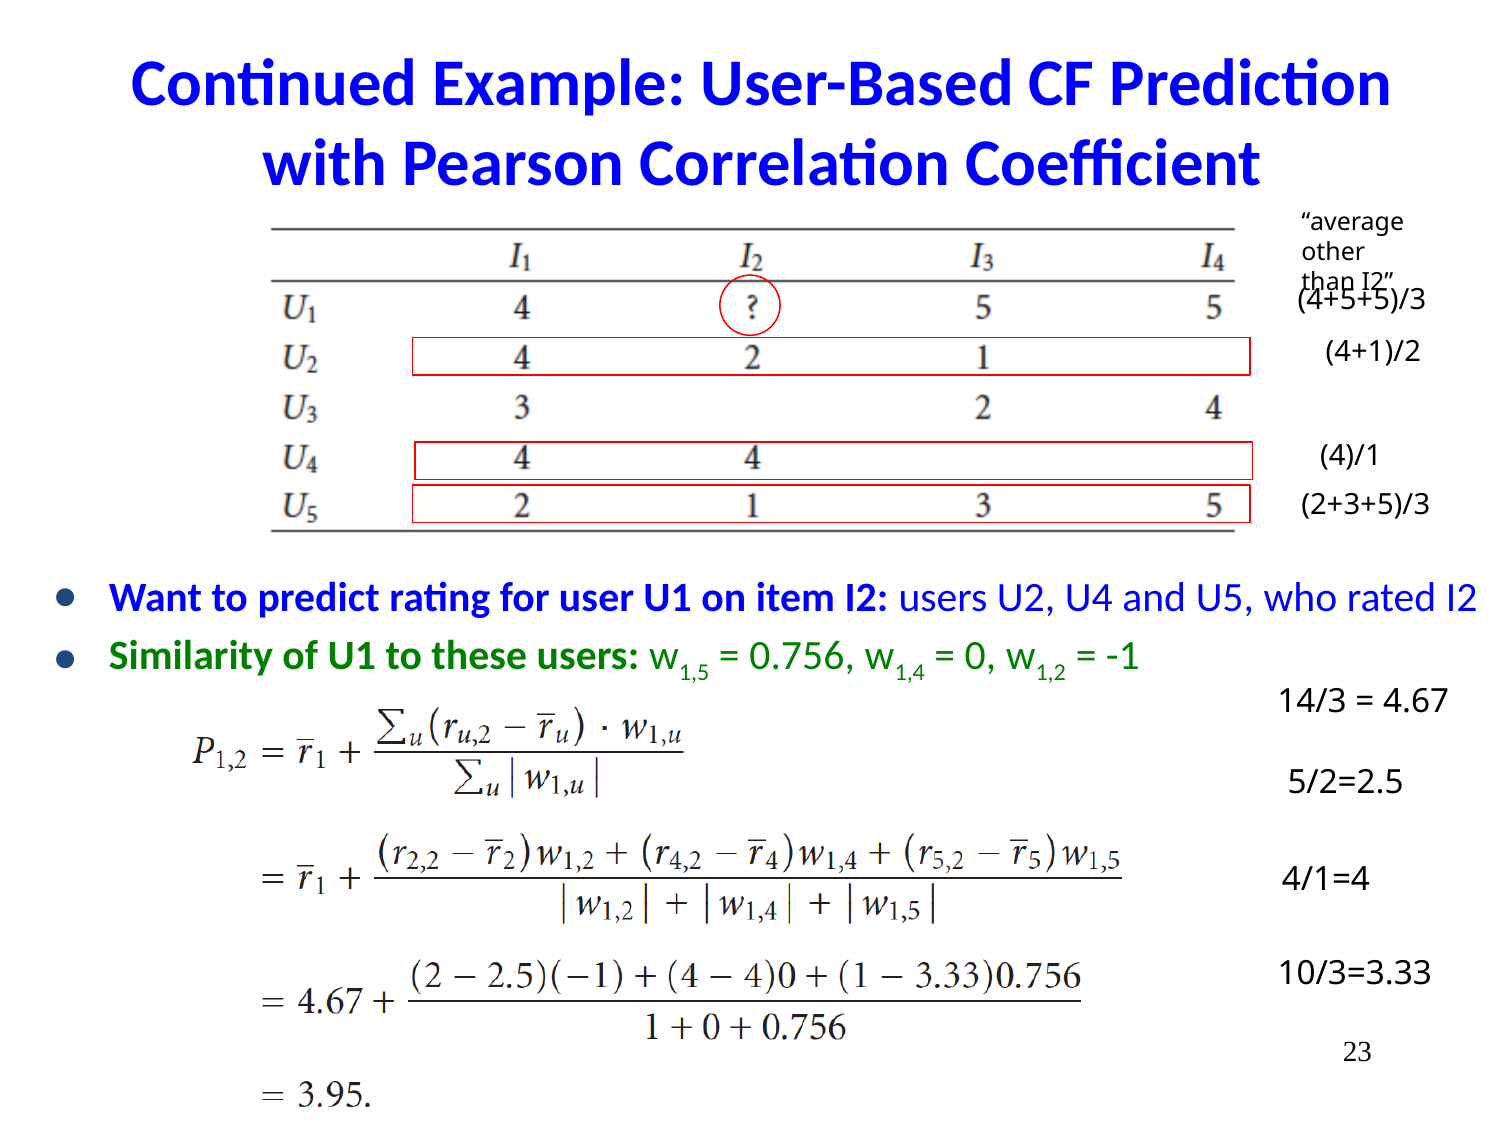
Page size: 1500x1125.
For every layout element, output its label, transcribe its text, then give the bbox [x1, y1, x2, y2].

list Want to predict rating for user U1 on item I2: users U2, U4 and U5, who rated I2 Similarity of U1 to these users: w1,5 = 0.756, w1,4 = 0, w1,2 = -1 [37, 562, 1500, 638]
text_box (4)/1 [1304, 428, 1402, 477]
text_box 10/3=3.33 [1262, 943, 1451, 999]
text_box (2+3+5)/3 [1286, 477, 1458, 528]
text_box (4+1)/2 [1310, 324, 1445, 375]
text_box “average other than I2” [1286, 198, 1490, 304]
slide_number ‹#› [1143, 1025, 1388, 1100]
text_box 4/1=4 [1266, 849, 1390, 905]
picture [228, 212, 1263, 550]
text_box 5/2=2.5 [1272, 753, 1424, 808]
title Continued Example: User-Based CF Prediction with Pearson Correlation Coefficient [112, 24, 1413, 213]
picture [187, 693, 1140, 1120]
text_box 14/3 = 4.67 [1262, 671, 1472, 727]
text_box (4+5+5)/3 [1282, 272, 1454, 323]
